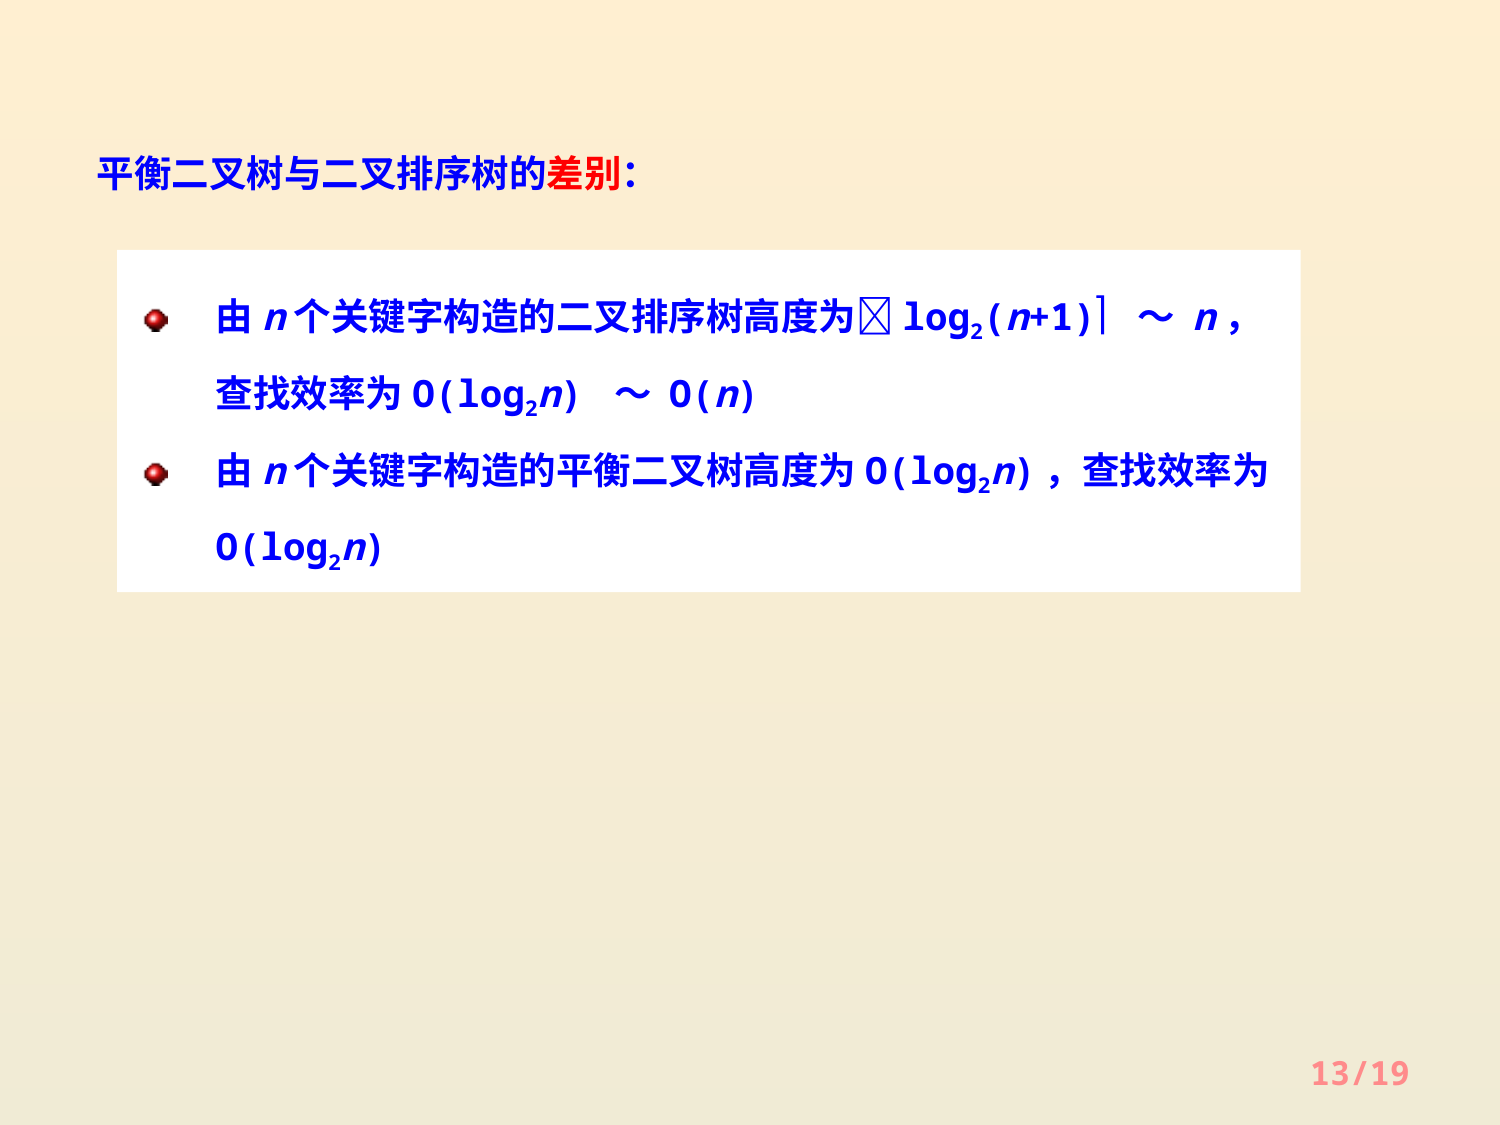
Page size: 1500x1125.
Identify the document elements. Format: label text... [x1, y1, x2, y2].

picture [140, 459, 168, 486]
text_box 平衡二叉树与二叉排序树的差别： [82, 124, 856, 203]
text_box 由n个关键字构造的二叉排序树高度为log2(n+1) ～ n，查找效率为O(log2n) ～ O(n) 由n个关键字构造的平衡二叉树高度为O(log2n)，查找效率为O(log2n) [115, 248, 1303, 594]
slide_number 13/19 [1074, 1042, 1425, 1103]
picture [140, 305, 168, 332]
